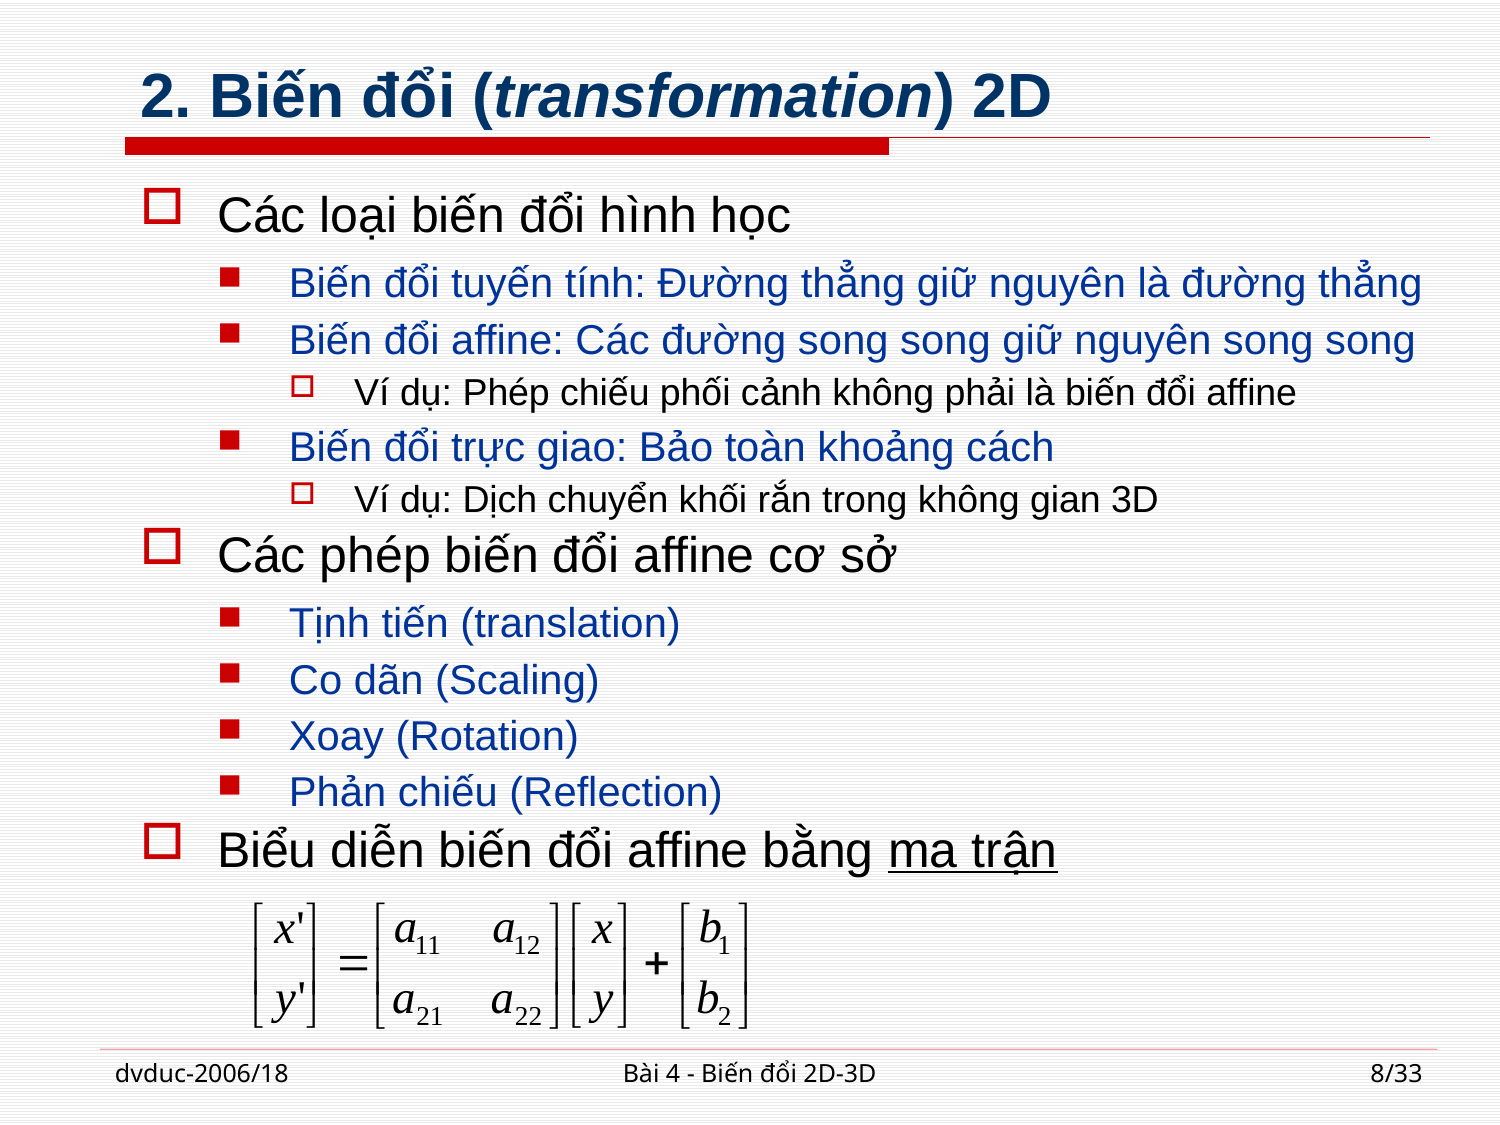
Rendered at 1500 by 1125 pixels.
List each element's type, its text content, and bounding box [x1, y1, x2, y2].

slide_number 8/33 [1112, 1049, 1438, 1103]
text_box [243, 891, 764, 1041]
list Các loại biến đổi hình học Biến đổi tuyến tính: Đường thẳng giữ nguyên là đường thẳng Biến đổi affine: Các đường song song giữ nguyên song song Ví dụ: Phép chiếu phối cảnh không phải là biến đổi affine Biến đổi trực giao: Bảo toàn khoảng cách Ví dụ: Dịch chuyển khối rắn trong không gian 3D Các phép biến đổi affine cơ sở Tịnh tiến (translation) Co dãn (Scaling) Xoay (Rotation) Phản chiếu (Reflection) Biểu diễn biến đổi affine bằng ma trận [124, 174, 1476, 1013]
footer Bài 4 - Biến đổi 2D-3D [512, 1049, 988, 1103]
title 2. Biến đổi (transformation) 2D [124, 24, 1476, 138]
slide_number dvduc-2006/18 [99, 1049, 426, 1103]
